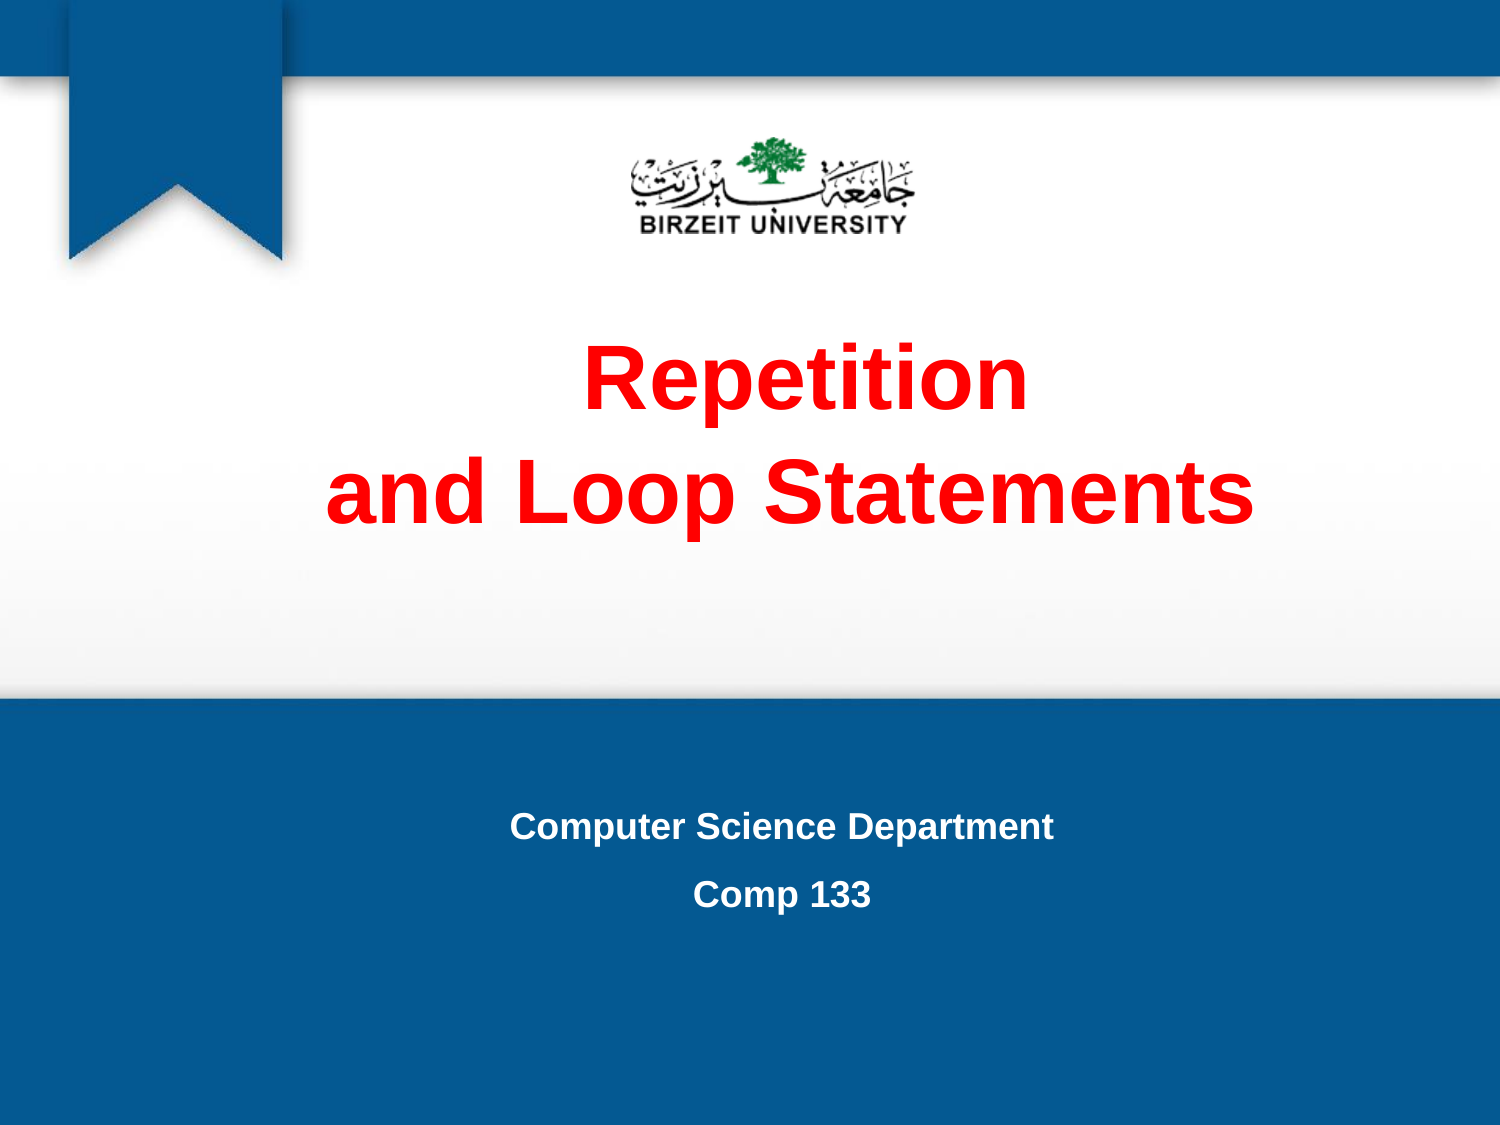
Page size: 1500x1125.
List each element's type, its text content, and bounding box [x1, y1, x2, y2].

text_box Computer Science Department Comp 133 [506, 777, 1058, 915]
text_box [631, 137, 916, 234]
text_box [0, 0, 1500, 1125]
list Repetition and Loop Statements [240, 315, 1260, 956]
